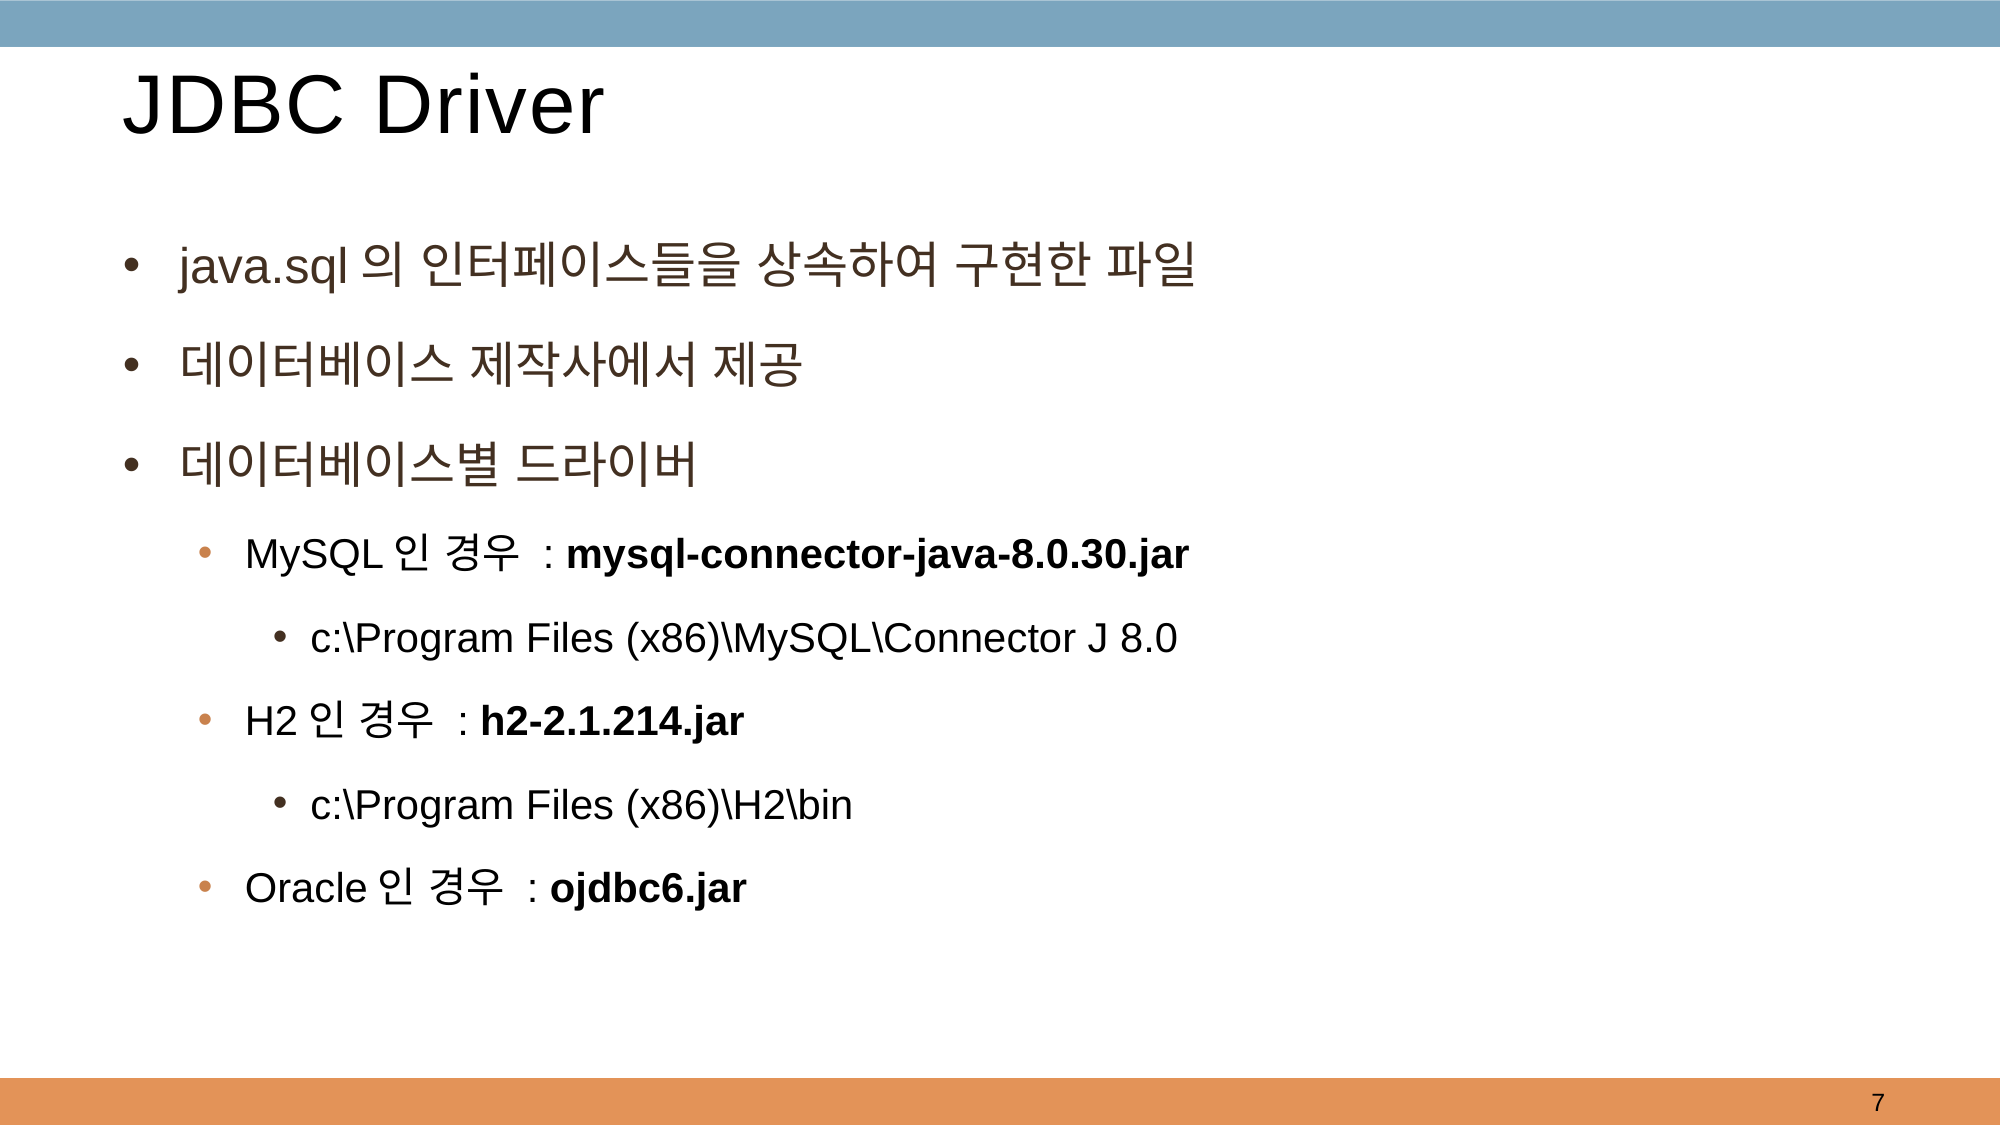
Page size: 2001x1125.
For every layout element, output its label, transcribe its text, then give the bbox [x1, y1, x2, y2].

slide_number 7 [1433, 1078, 1900, 1125]
list java.sql의 인터페이스들을 상속하여 구현한 파일 데이터베이스 제작사에서 제공 데이터베이스별 드라이버 MySQL인 경우 : mysql-connector-java-8.0.30.jar c:\Program Files (x86)\MySQL\Connector J 8.0 H2인 경우 : h2-2.1.214.jar c:\Program Files (x86)\H2\bin Oracle인 경우 : ojdbc6.jar [108, 196, 1886, 1071]
title JDBC Driver [108, 43, 1916, 173]
